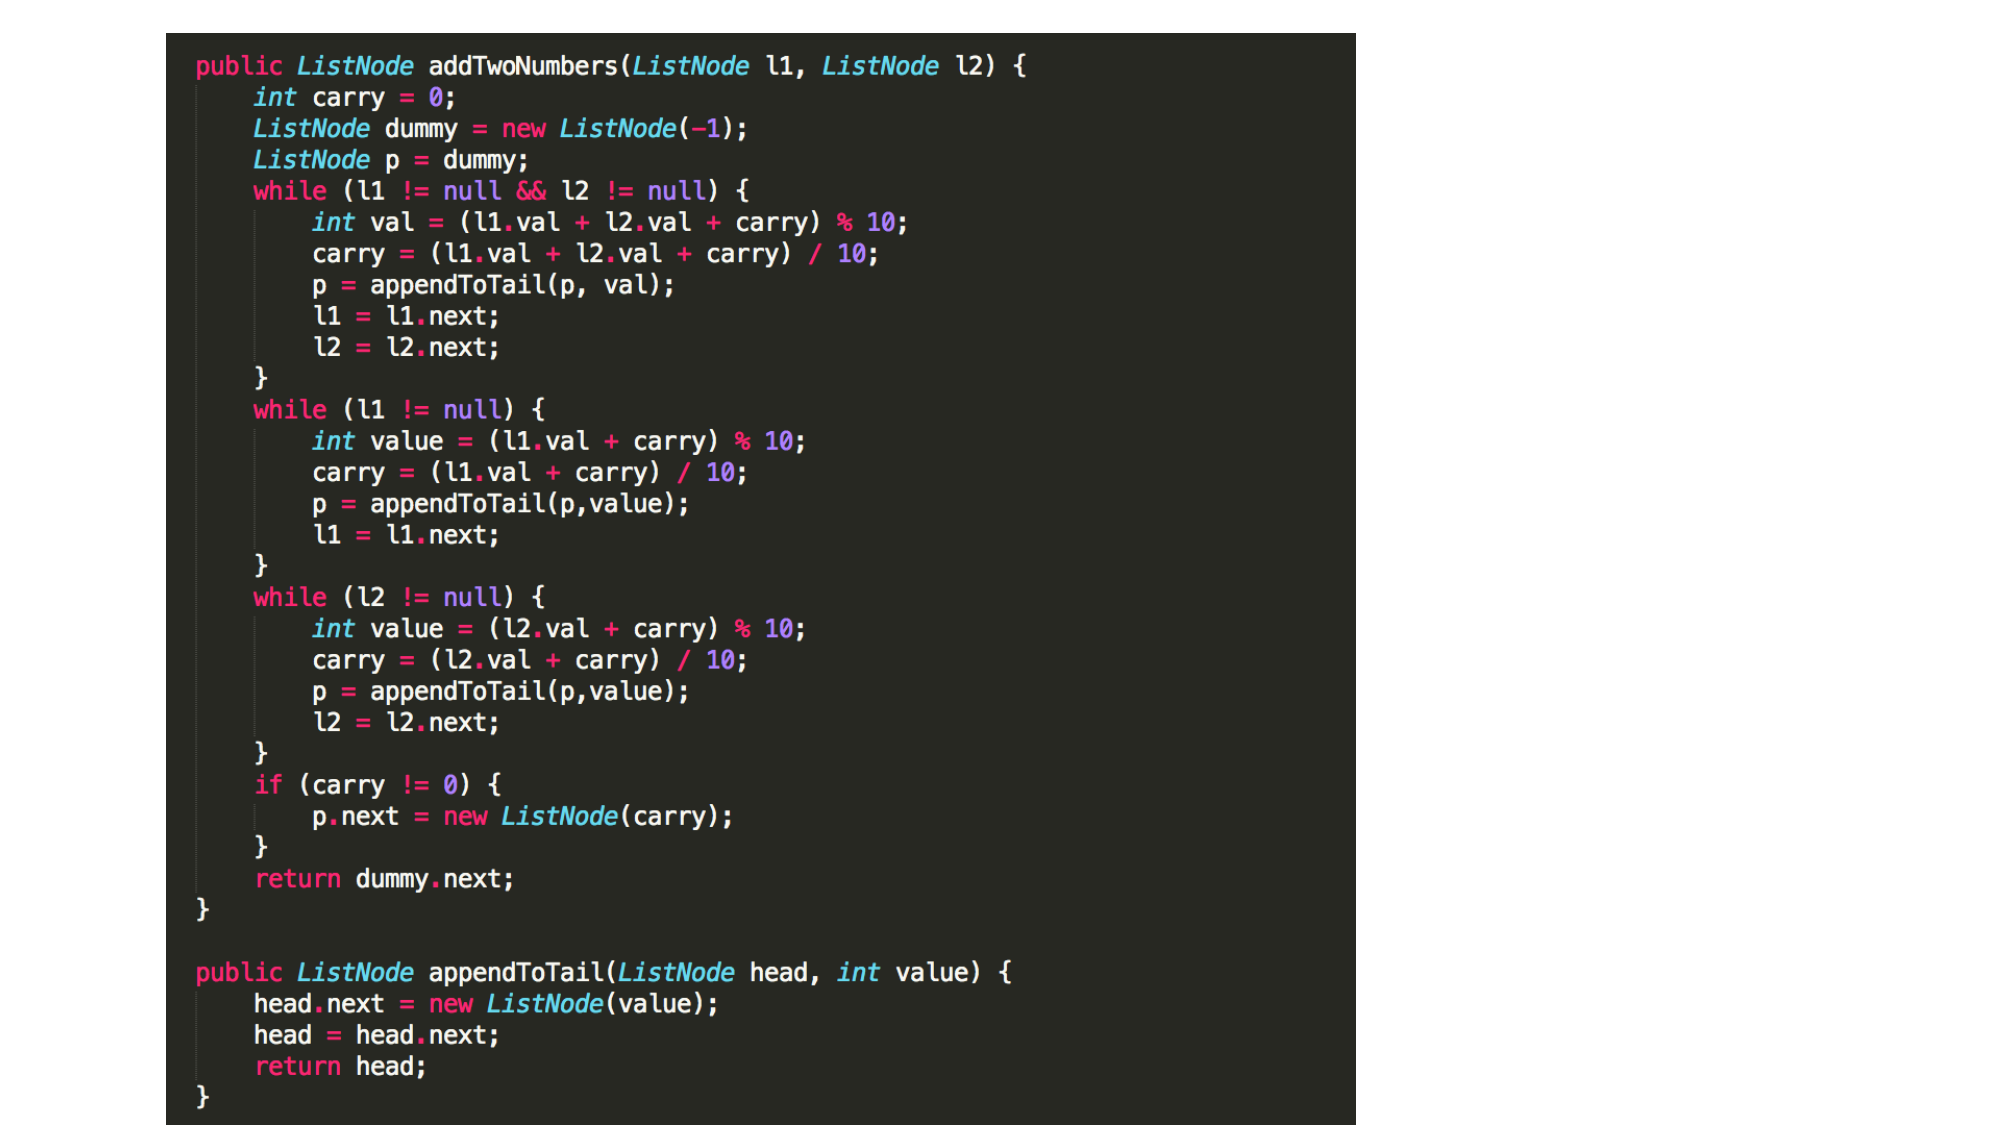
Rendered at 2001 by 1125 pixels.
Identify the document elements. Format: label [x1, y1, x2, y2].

picture [166, 33, 1356, 1125]
